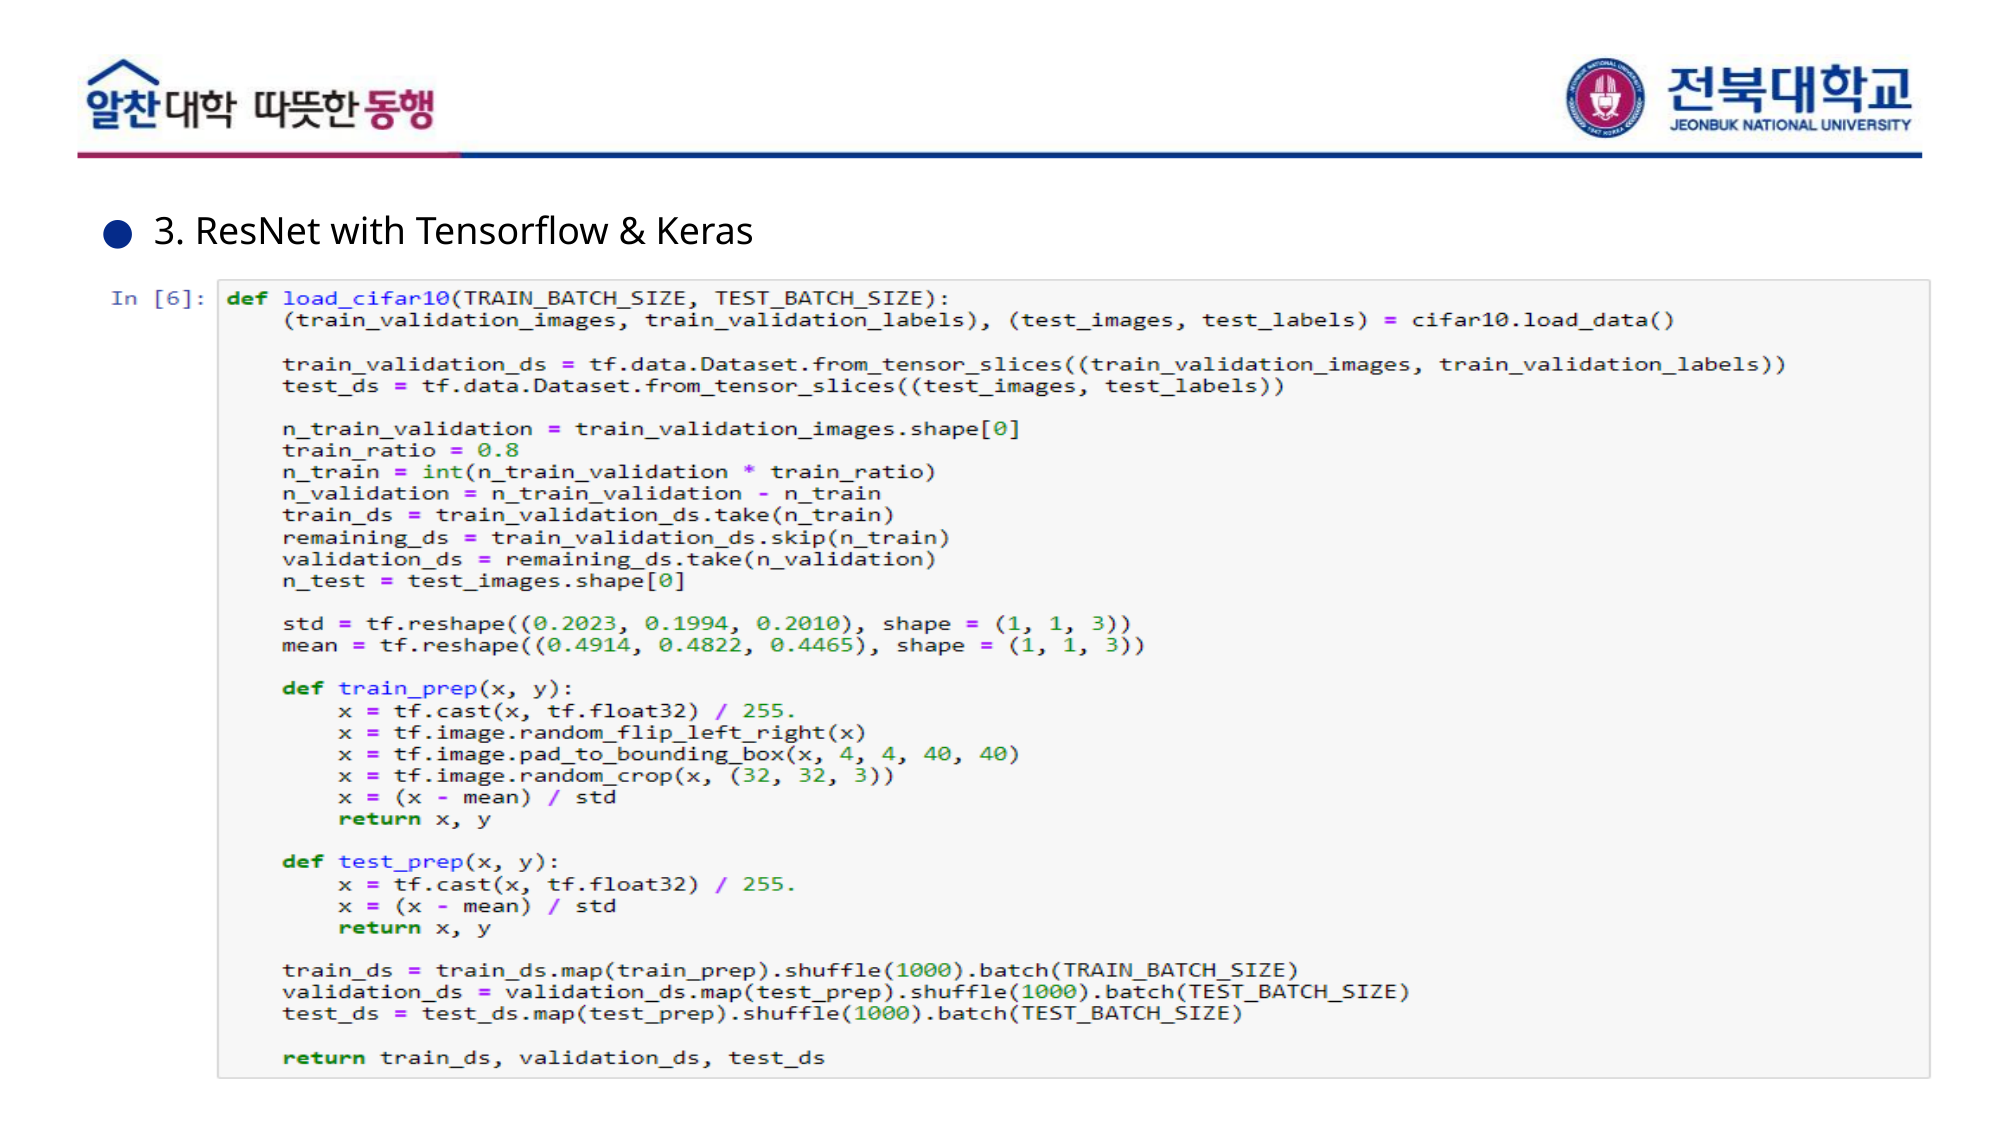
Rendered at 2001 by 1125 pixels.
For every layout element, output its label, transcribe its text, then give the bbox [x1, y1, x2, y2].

text_box ● 3. ResNet with Tensorflow & Keras [86, 199, 772, 260]
picture [0, 0, 2000, 161]
picture [86, 274, 1945, 1088]
